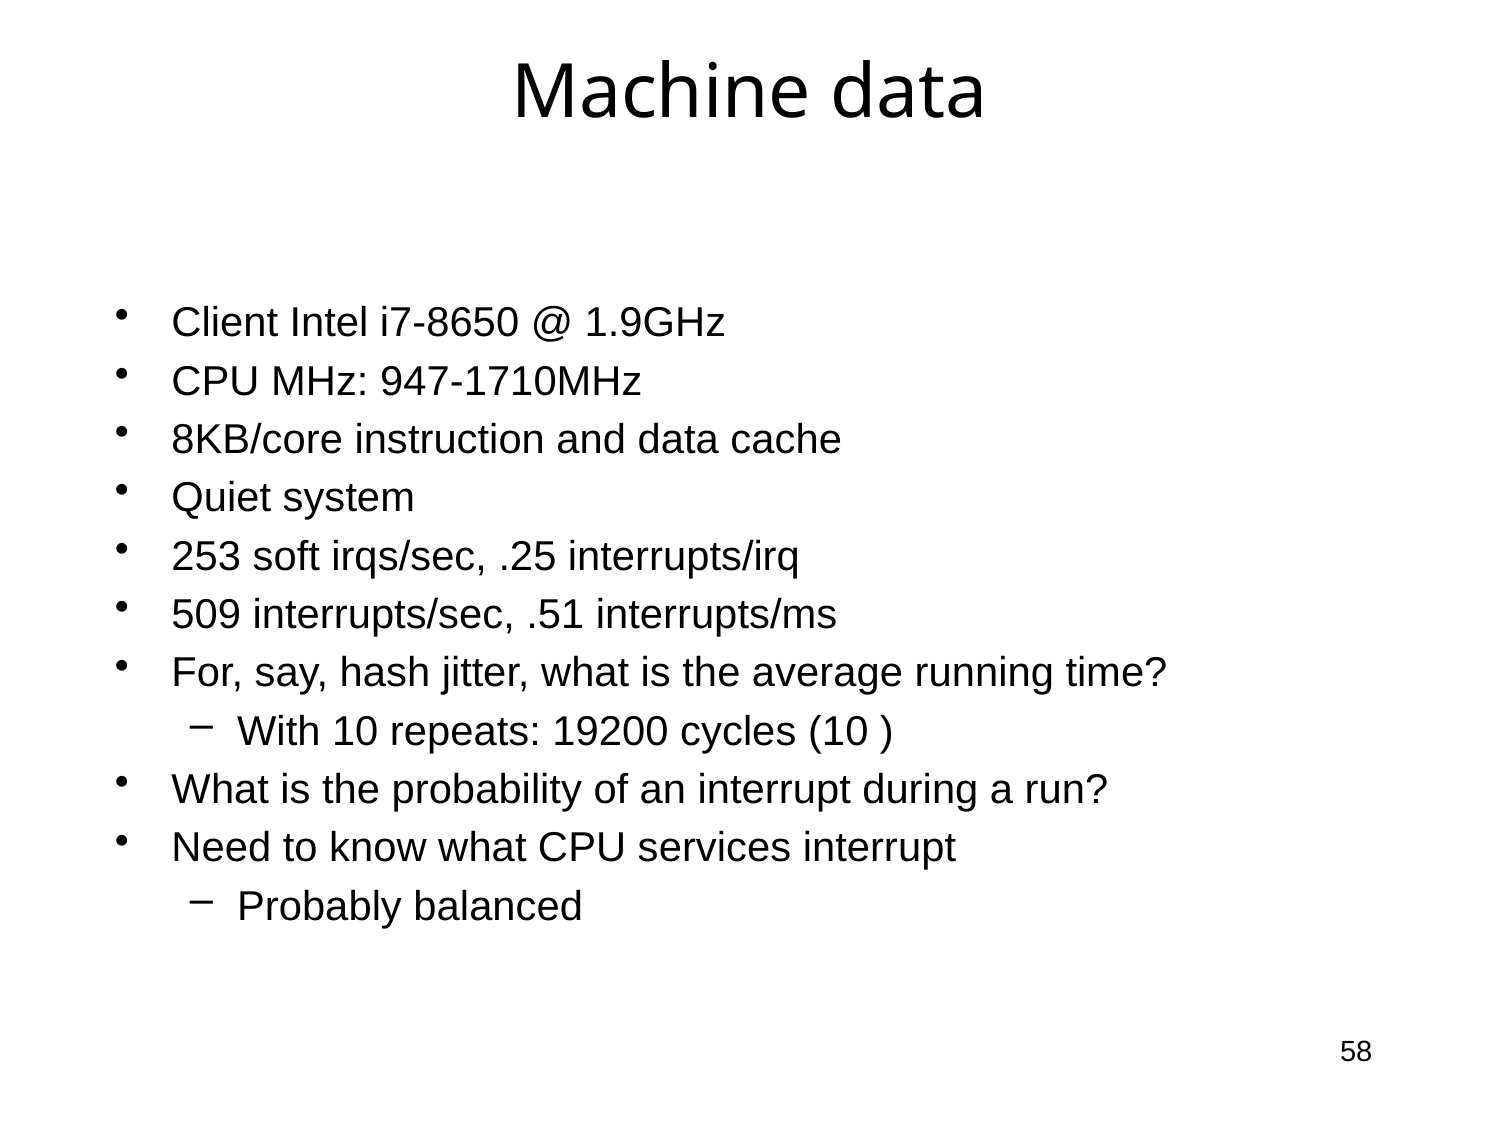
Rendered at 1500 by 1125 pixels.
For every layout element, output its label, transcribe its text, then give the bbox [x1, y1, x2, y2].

slide_number 58 [1074, 1024, 1388, 1101]
title Machine data [111, 18, 1388, 157]
